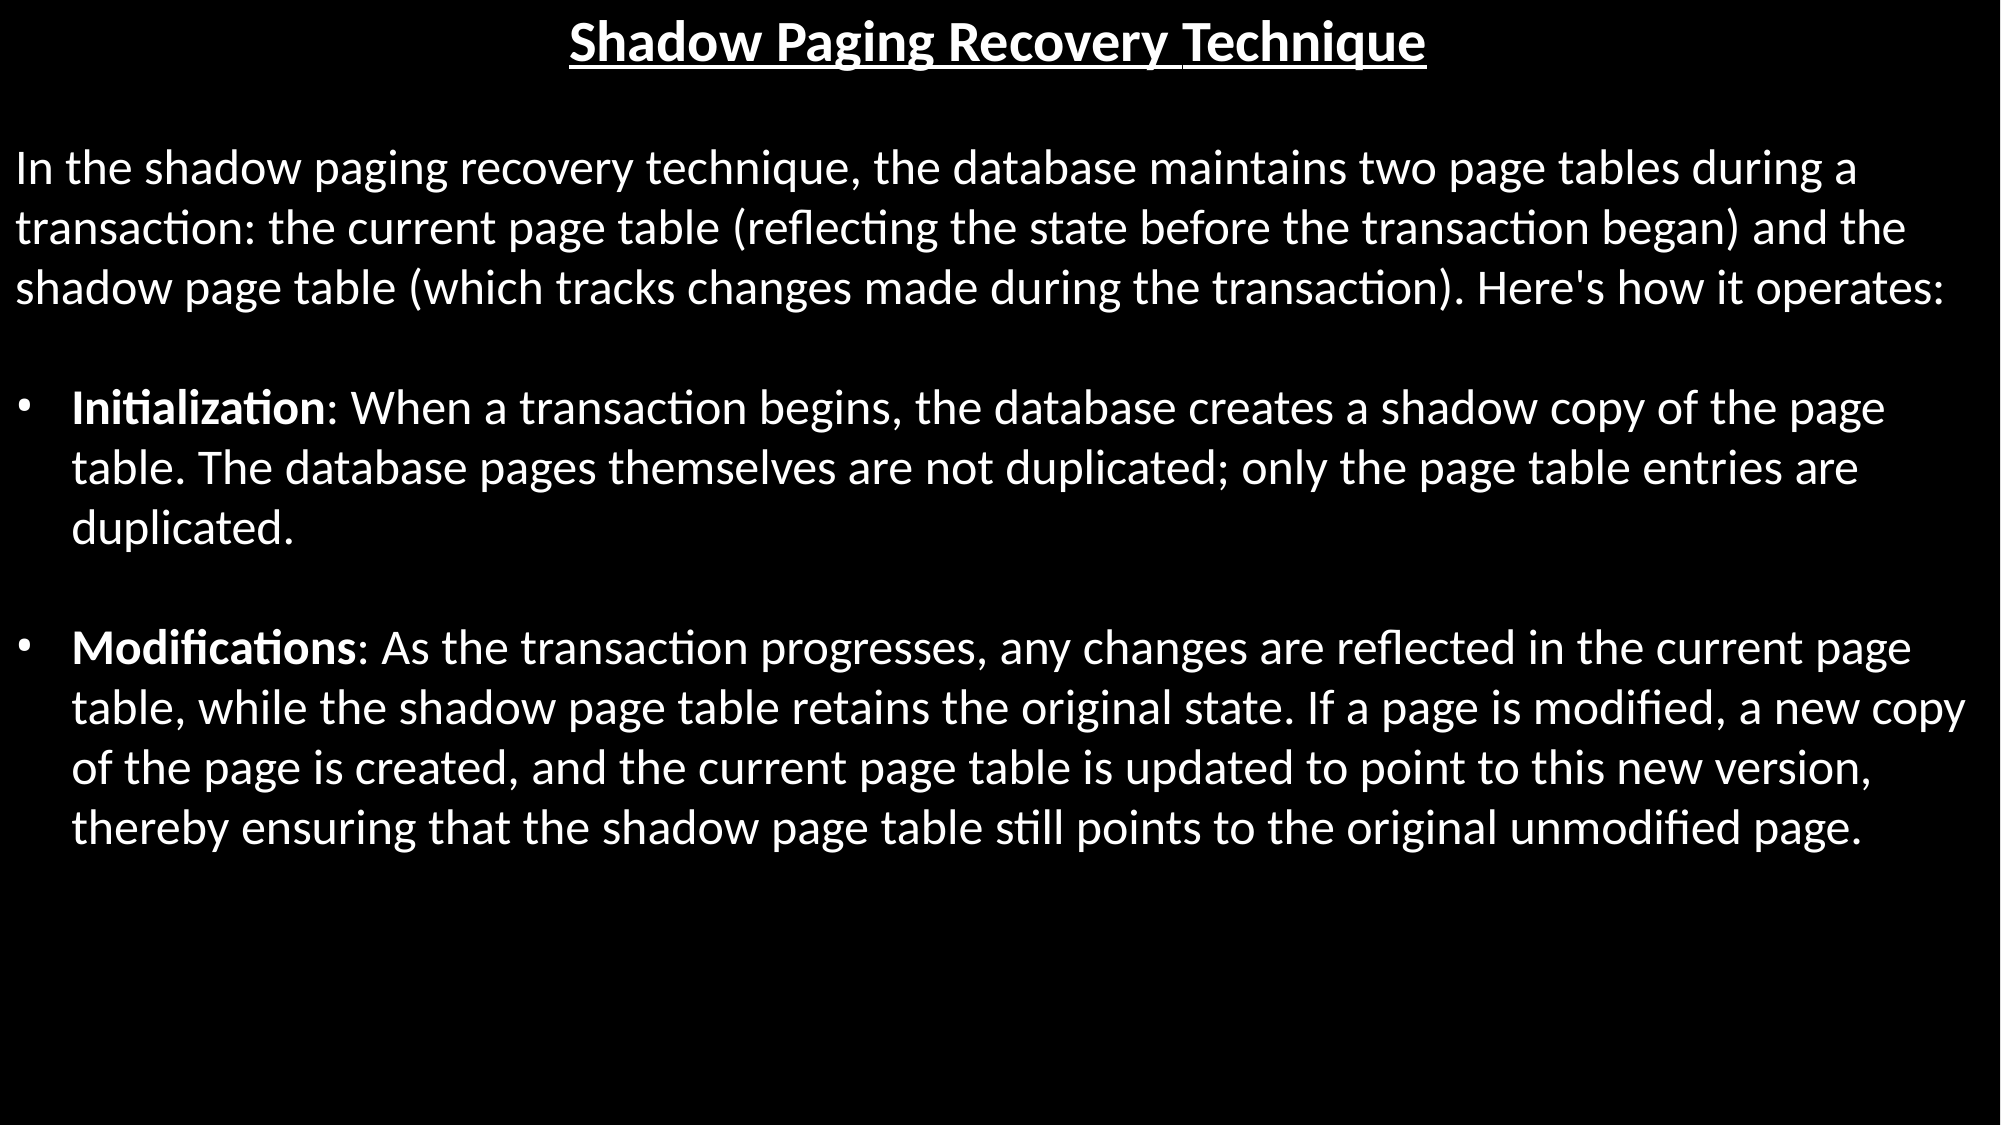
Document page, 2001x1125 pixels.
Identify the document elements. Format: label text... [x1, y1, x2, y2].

text_box In the shadow paging recovery technique, the database maintains two page tables during a transaction: the current page table (reflecting the state before the transaction began) and the shadow page table (which tracks changes made during the transaction). Here's how it operates: Initialization: When a transaction begins, the database creates a shadow copy of the page table. The database pages themselves are not duplicated; only the page table entries are duplicated. Modifications: As the transaction progresses, any changes are reflected in the current page table, while the shadow page table retains the original state. If a page is modified, a new copy of the page is created, and the current page table is updated to point to this new version, thereby ensuring that the shadow page table still points to the original unmodified page. [12, 132, 1969, 855]
title Shadow Paging Recovery Technique [507, 1, 1493, 132]
